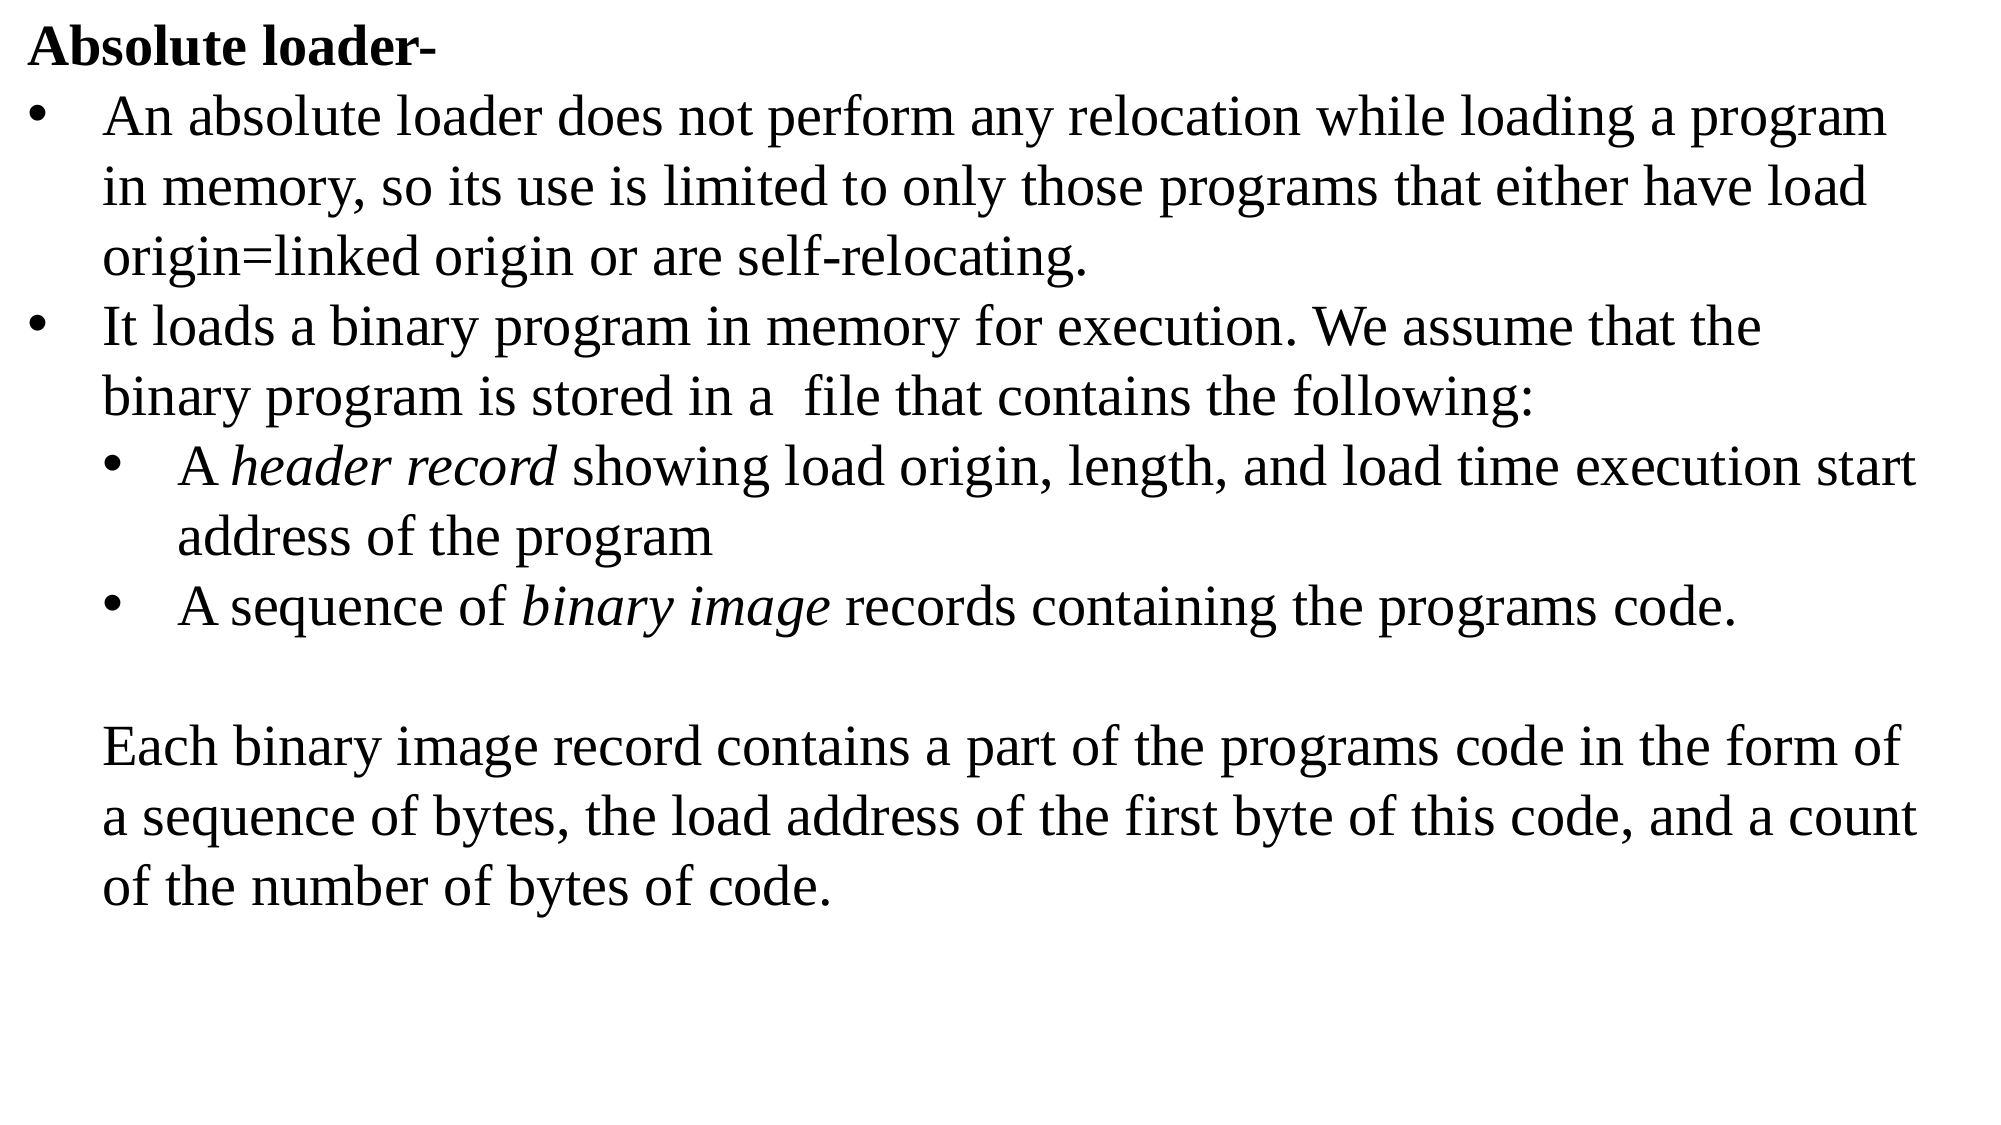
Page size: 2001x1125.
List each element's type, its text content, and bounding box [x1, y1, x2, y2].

text_box Absolute loader- An absolute loader does not perform any relocation while loading a program in memory, so its use is limited to only those programs that either have load origin=linked origin or are self-relocating. It loads a binary program in memory for execution. We assume that the binary program is stored in a file that contains the following: A header record showing load origin, length, and load time execution start address of the program A sequence of binary image records containing the programs code. Each binary image record contains a part of the programs code in the form of a sequence of bytes, the load address of the first byte of this code, and a count of the number of bytes of code. [12, 0, 1935, 1065]
